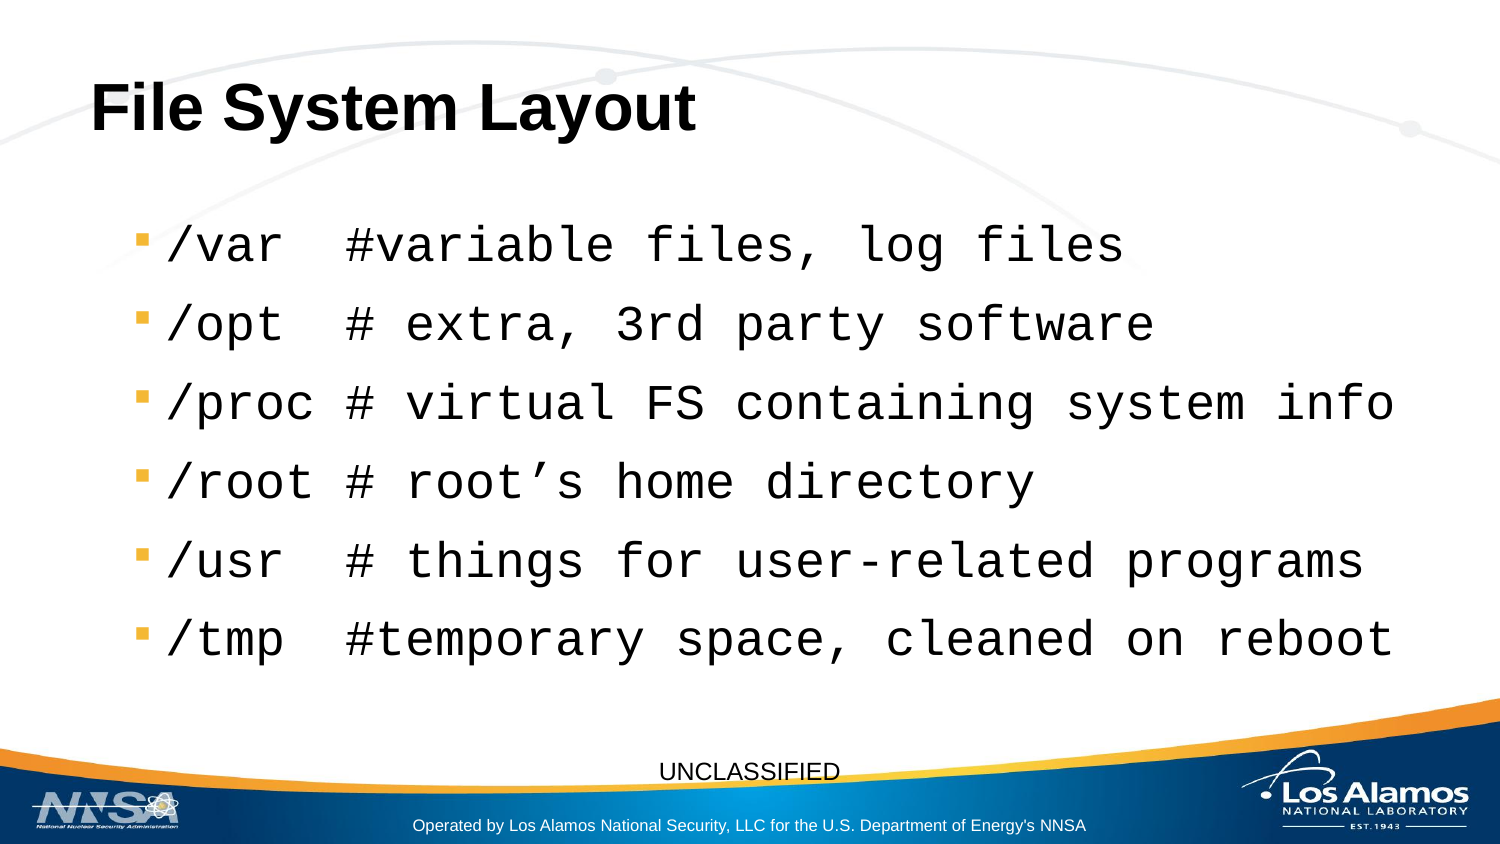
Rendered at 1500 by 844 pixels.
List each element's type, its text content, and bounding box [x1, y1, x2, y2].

title File System Layout [75, 33, 1425, 175]
list /var #variable files, log files /opt # extra, 3rd party software /proc # virtual FS containing system info /root # root’s home directory /usr # things for user-related programs /tmp #temporary space, cleaned on reboot [75, 196, 1486, 748]
picture [0, 0, 1500, 844]
